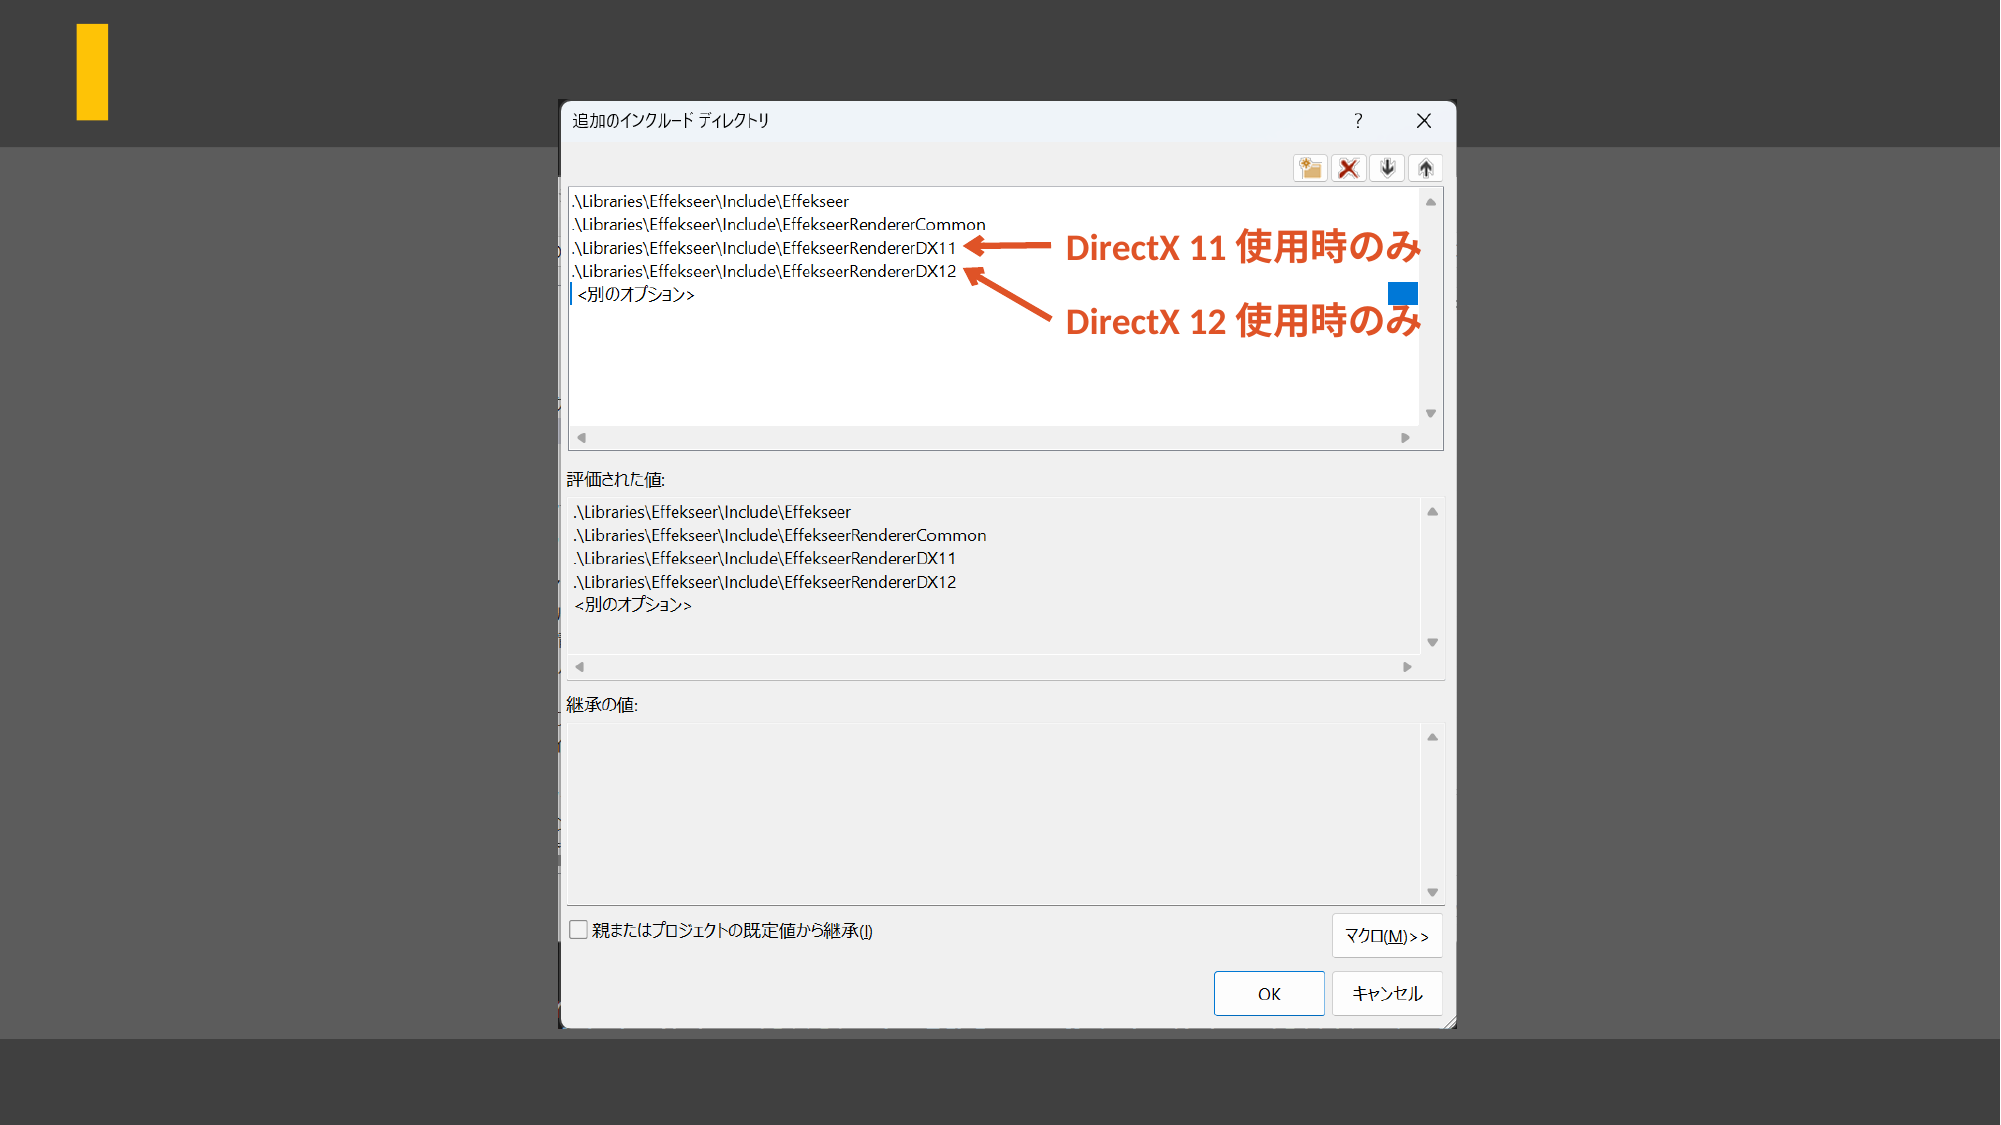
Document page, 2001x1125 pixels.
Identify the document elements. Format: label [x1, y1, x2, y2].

text_box [962, 267, 1054, 321]
title [133, 21, 1892, 141]
picture [558, 99, 1457, 1030]
